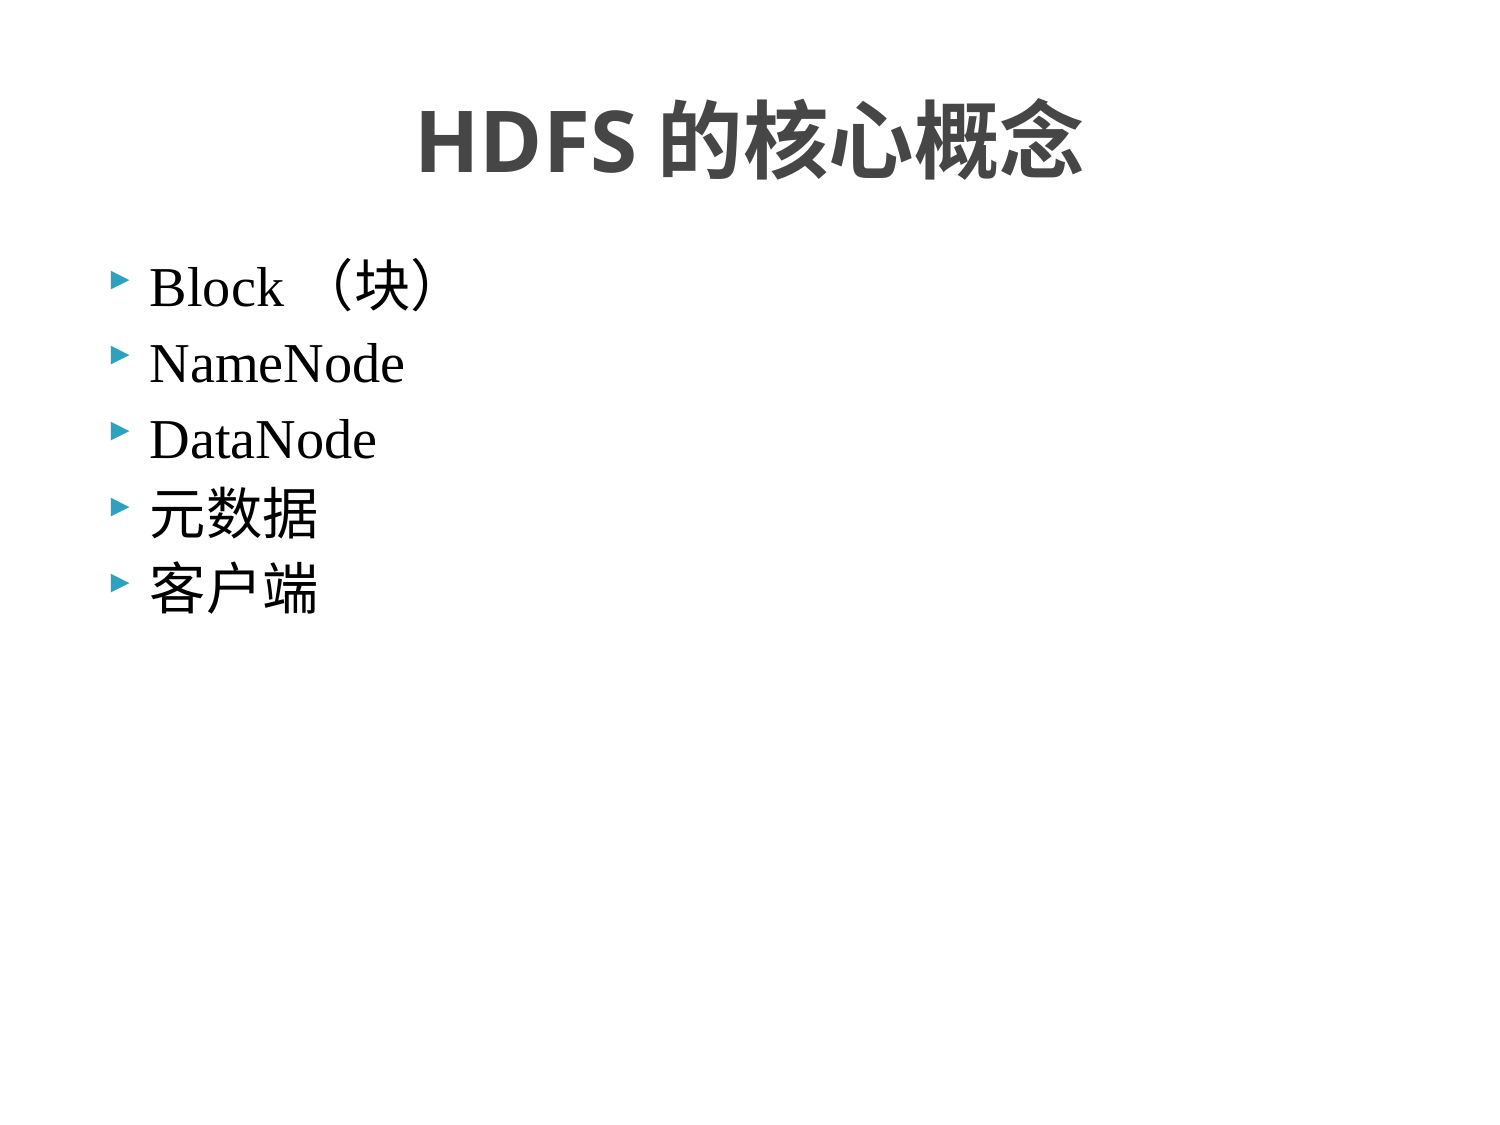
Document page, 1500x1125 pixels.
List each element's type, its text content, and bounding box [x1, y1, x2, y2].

list Block（块） NameNode DataNode 元数据 客户端 [75, 243, 1425, 986]
title HDFS的核心概念 [75, 45, 1425, 233]
